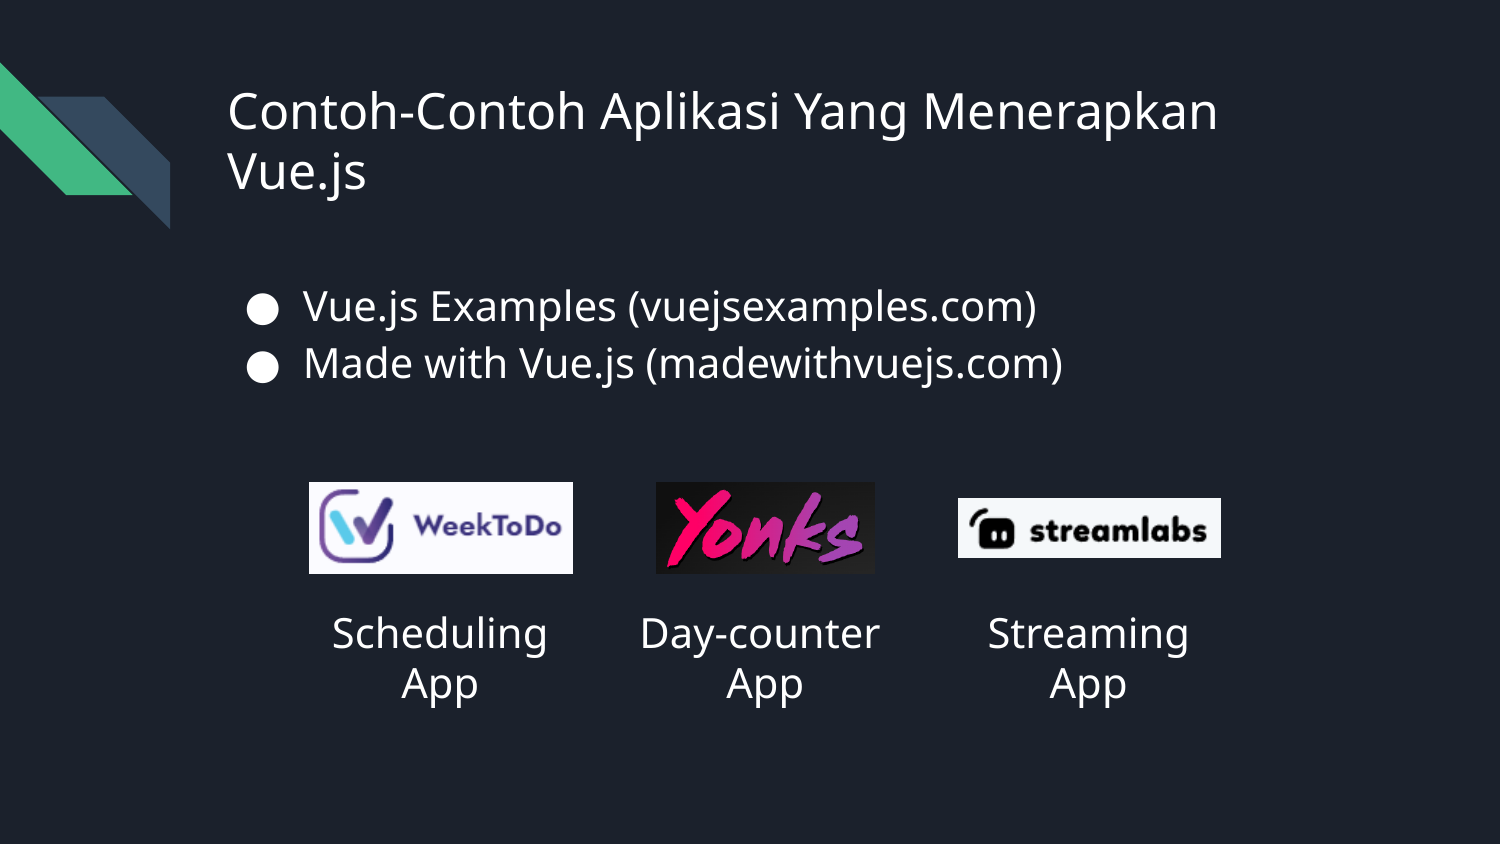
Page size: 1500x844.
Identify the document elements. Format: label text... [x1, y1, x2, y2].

title Contoh-Contoh Aplikasi Yang Menerapkan Vue.js [212, 64, 1368, 215]
text_box Streaming App [957, 591, 1220, 722]
list Vue.js Examples (vuejsexamples.com) Made with Vue.js (madewithvuejs.com) [212, 257, 1368, 735]
picture [957, 498, 1221, 558]
picture [656, 481, 875, 574]
picture [308, 481, 573, 574]
text_box Day-counter App [572, 591, 957, 722]
text_box Scheduling App [308, 591, 572, 722]
